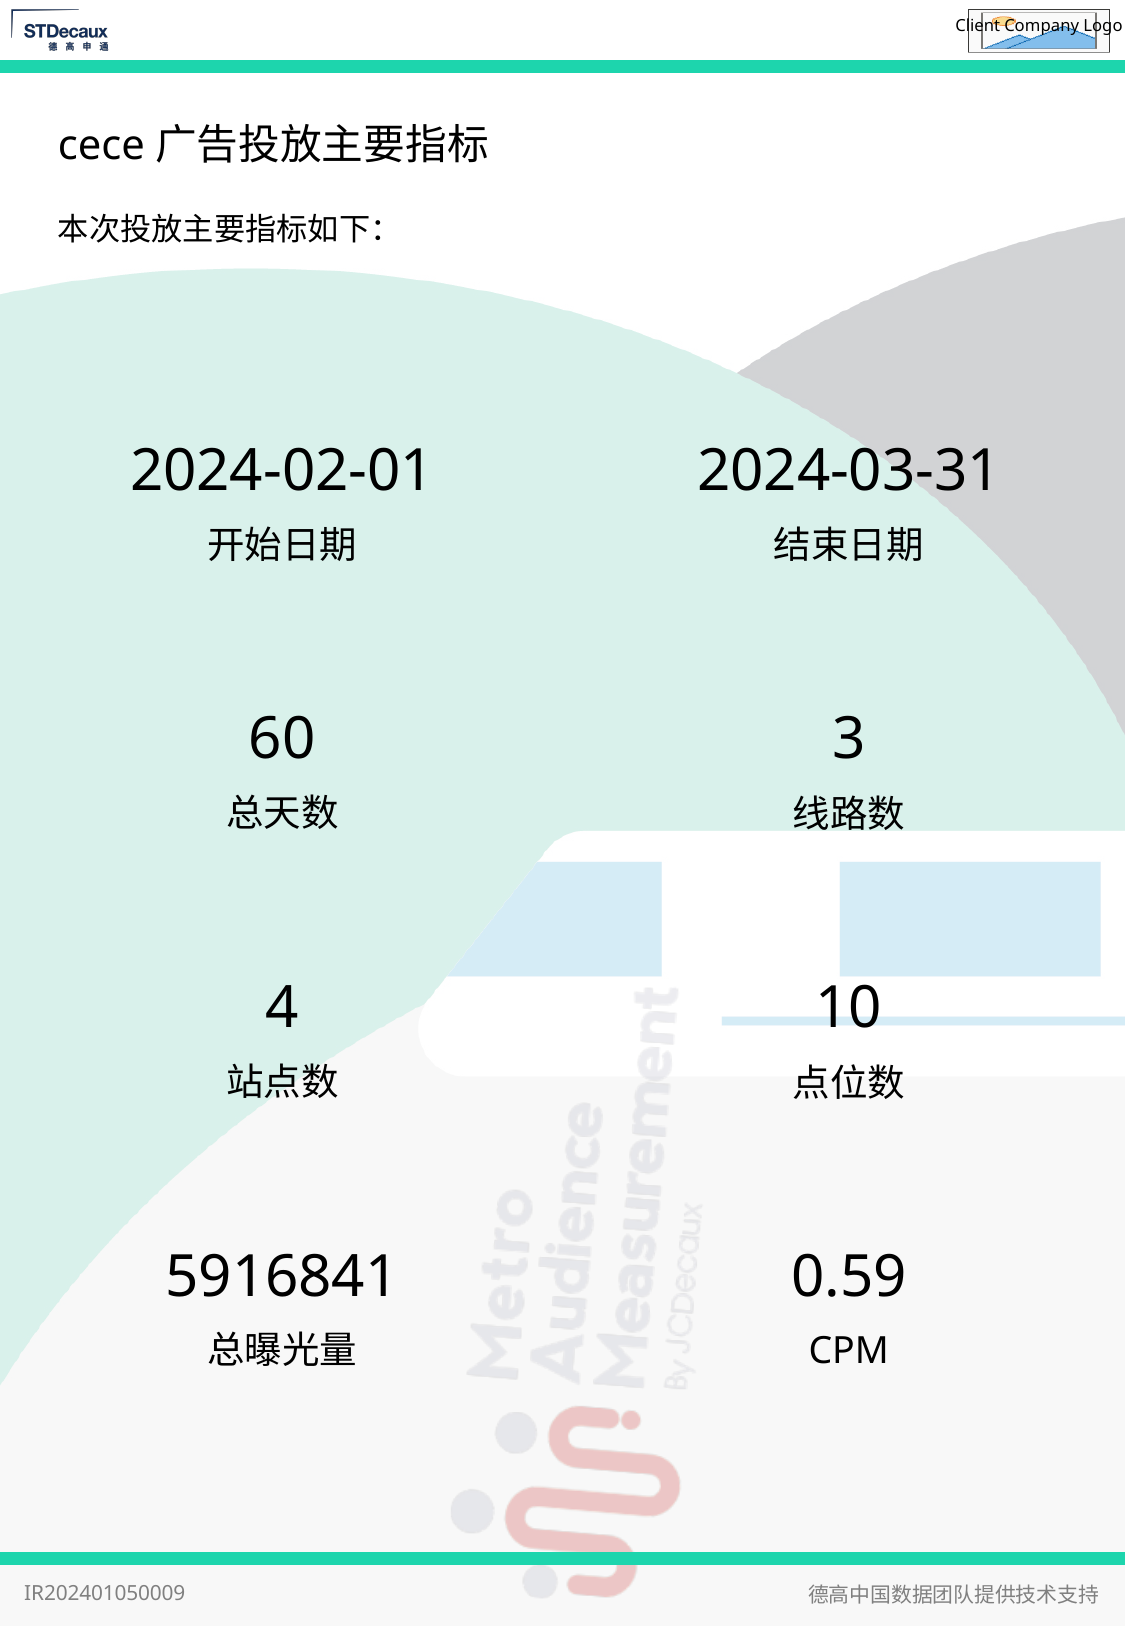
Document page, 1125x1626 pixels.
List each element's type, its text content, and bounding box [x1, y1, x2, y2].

list 3 [667, 696, 1031, 785]
list IR202401050009 [9, 1573, 366, 1615]
picture [9, 7, 111, 54]
list 4 [100, 964, 464, 1053]
list 本次投放主要指标如下： [42, 206, 1077, 360]
list 60 [100, 696, 464, 785]
list cece广告投放主要指标 [42, 115, 1077, 184]
list 5916841 [100, 1233, 464, 1322]
list 2024-03-31 [667, 427, 1031, 516]
list 0.59 [667, 1233, 1031, 1322]
picture [962, 7, 1116, 54]
list 10 [667, 964, 1031, 1053]
list 2024-02-01 [100, 427, 464, 516]
